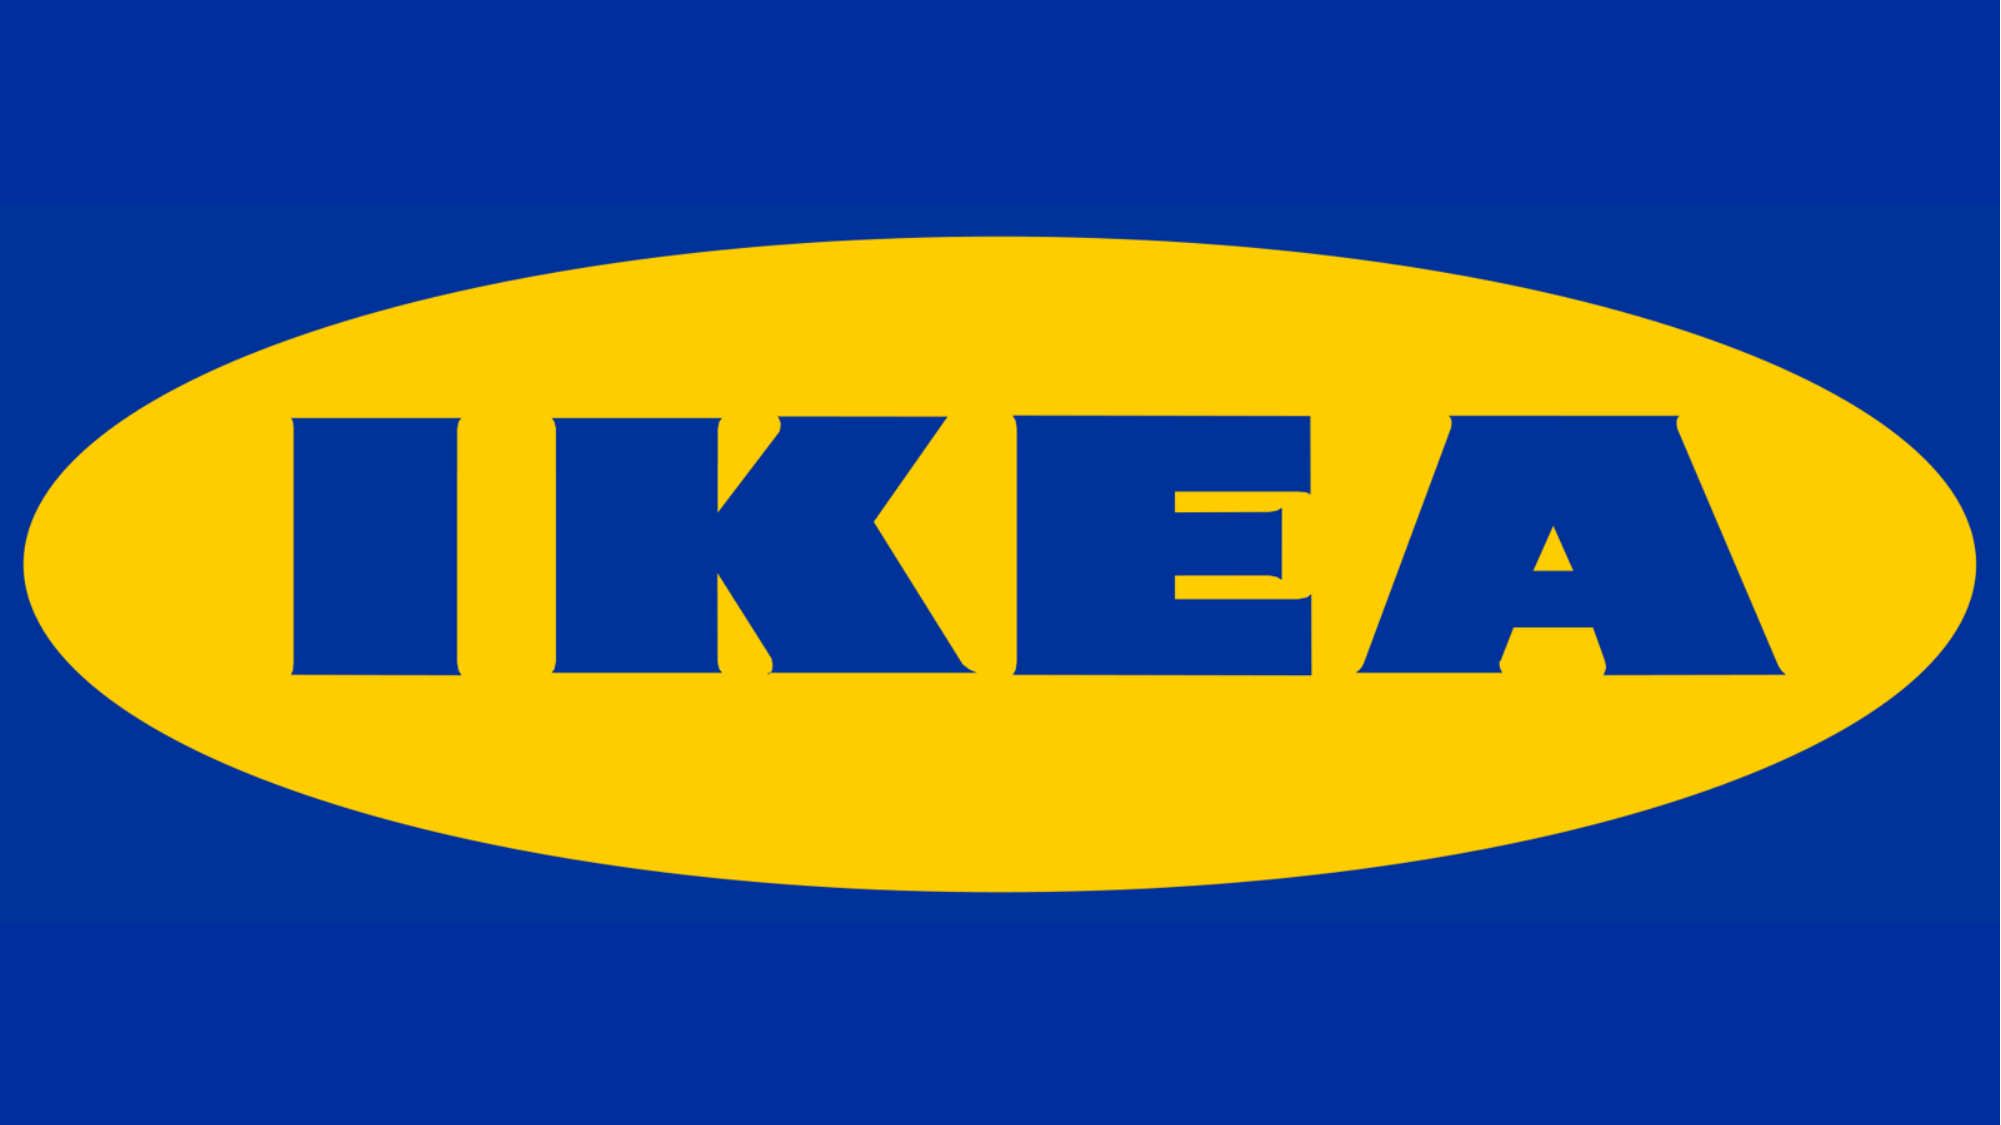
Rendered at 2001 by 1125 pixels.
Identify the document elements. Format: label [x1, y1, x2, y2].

picture [0, 203, 2000, 922]
